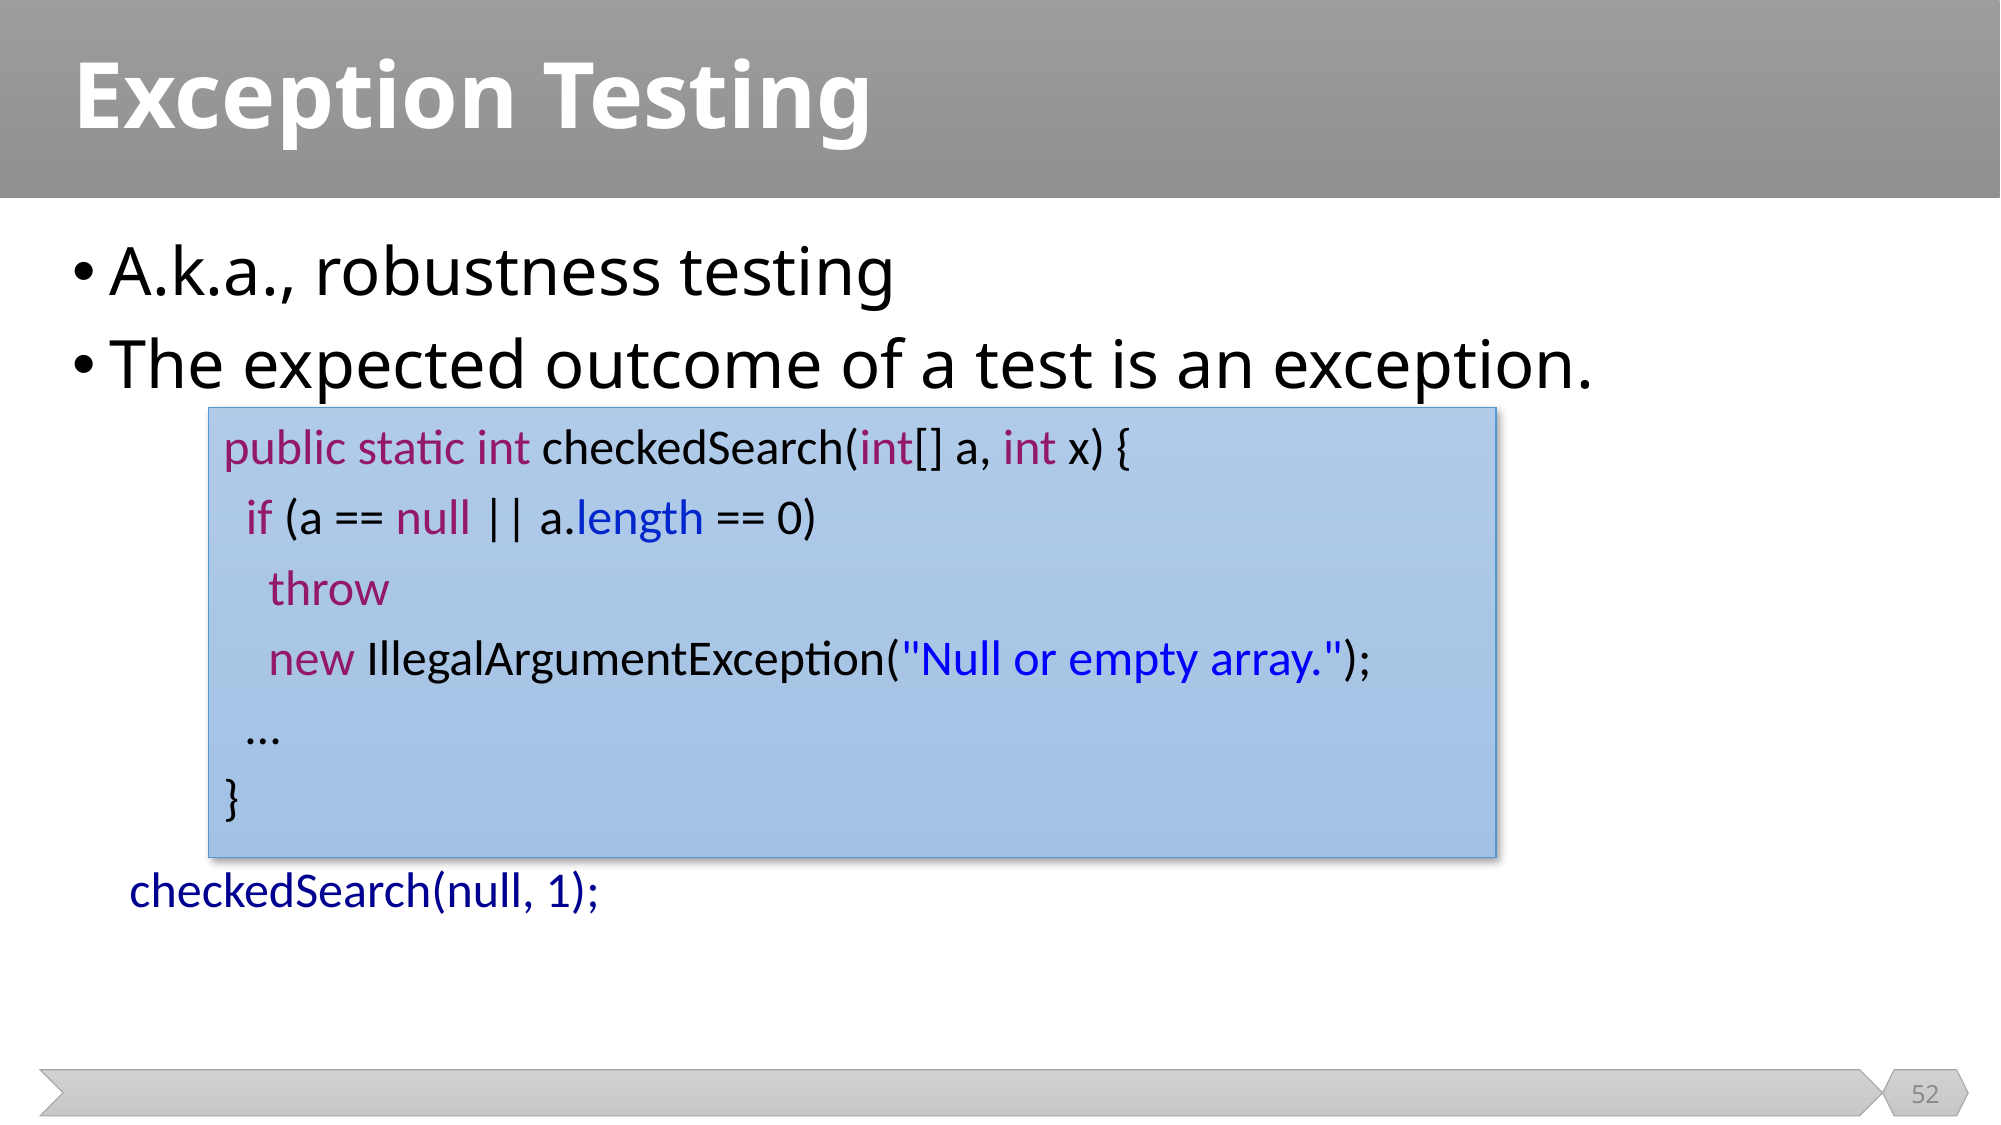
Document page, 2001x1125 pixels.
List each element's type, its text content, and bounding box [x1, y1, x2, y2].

text_box public static int checkedSearch(int[] a, int x) { if (a == null || a.length == 0) throw new IllegalArgumentException("Null or empty array."); … } [208, 407, 1496, 858]
slide_number 52 [1882, 1065, 1969, 1125]
list A.k.a., robustness testing The expected outcome of a test is an exception. checkedSearch(null, 1); [56, 230, 1969, 1010]
title Exception Testing [56, 0, 1969, 199]
